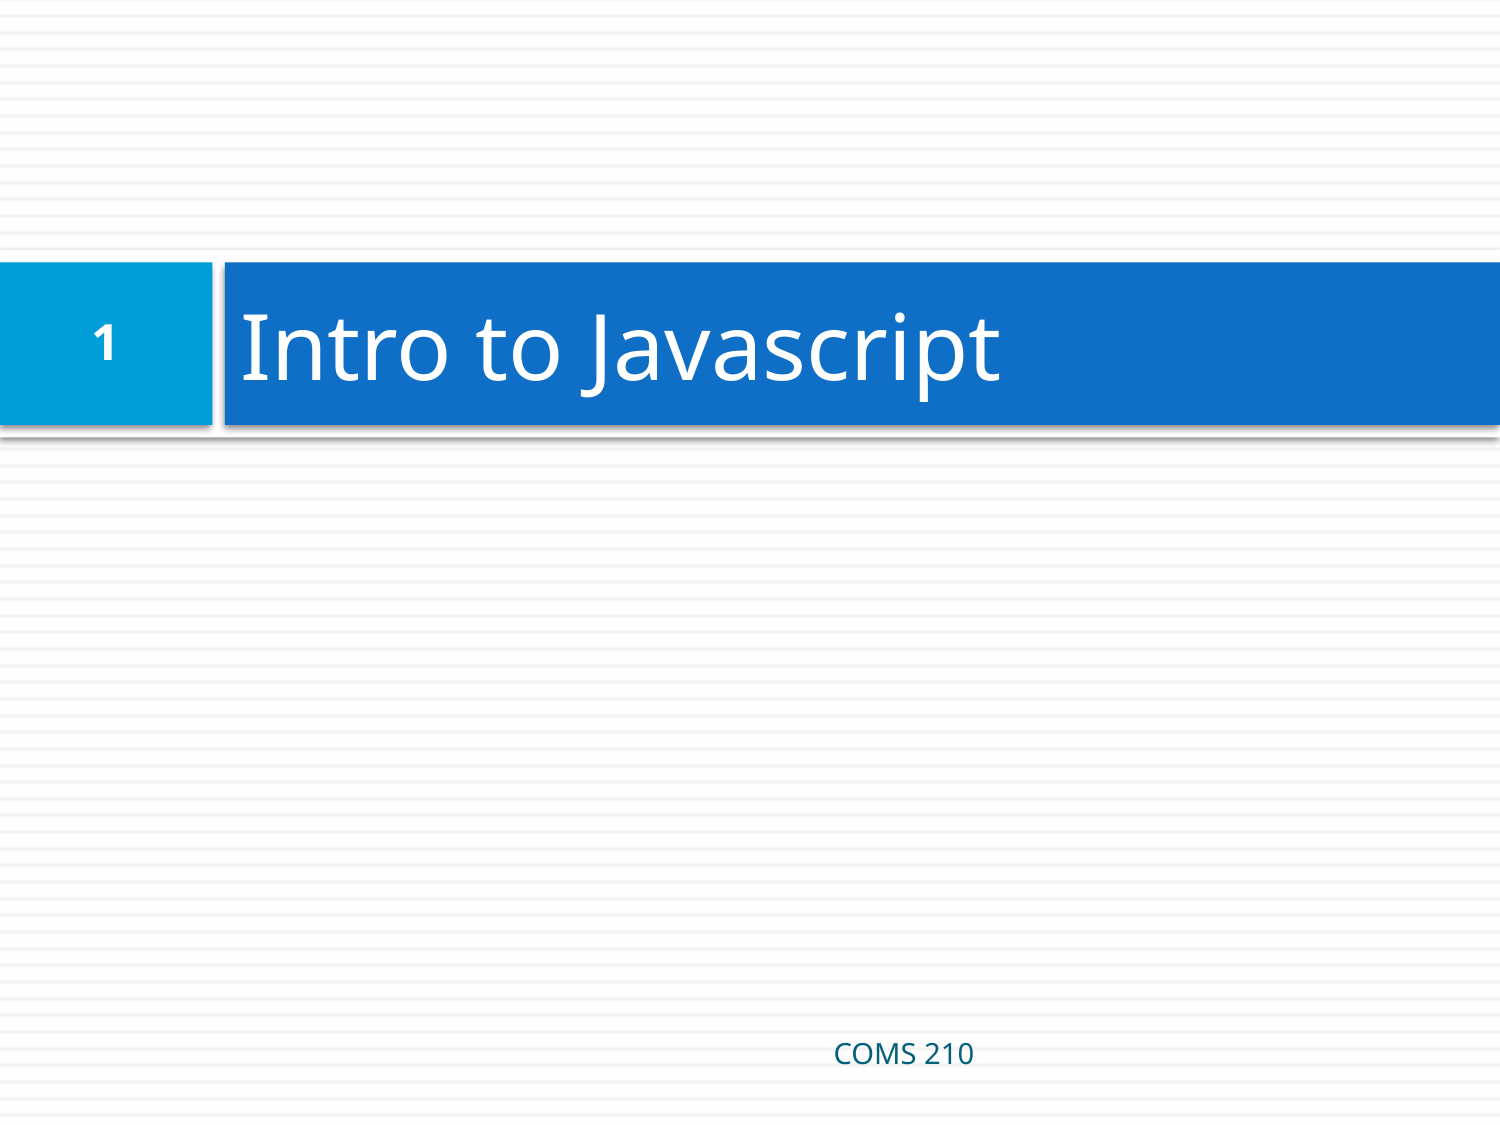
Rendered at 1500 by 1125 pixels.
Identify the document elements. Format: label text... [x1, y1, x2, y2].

title Intro to Javascript [224, 262, 1476, 426]
footer COMS 210 [99, 1025, 990, 1085]
slide_number 1 [0, 287, 213, 403]
